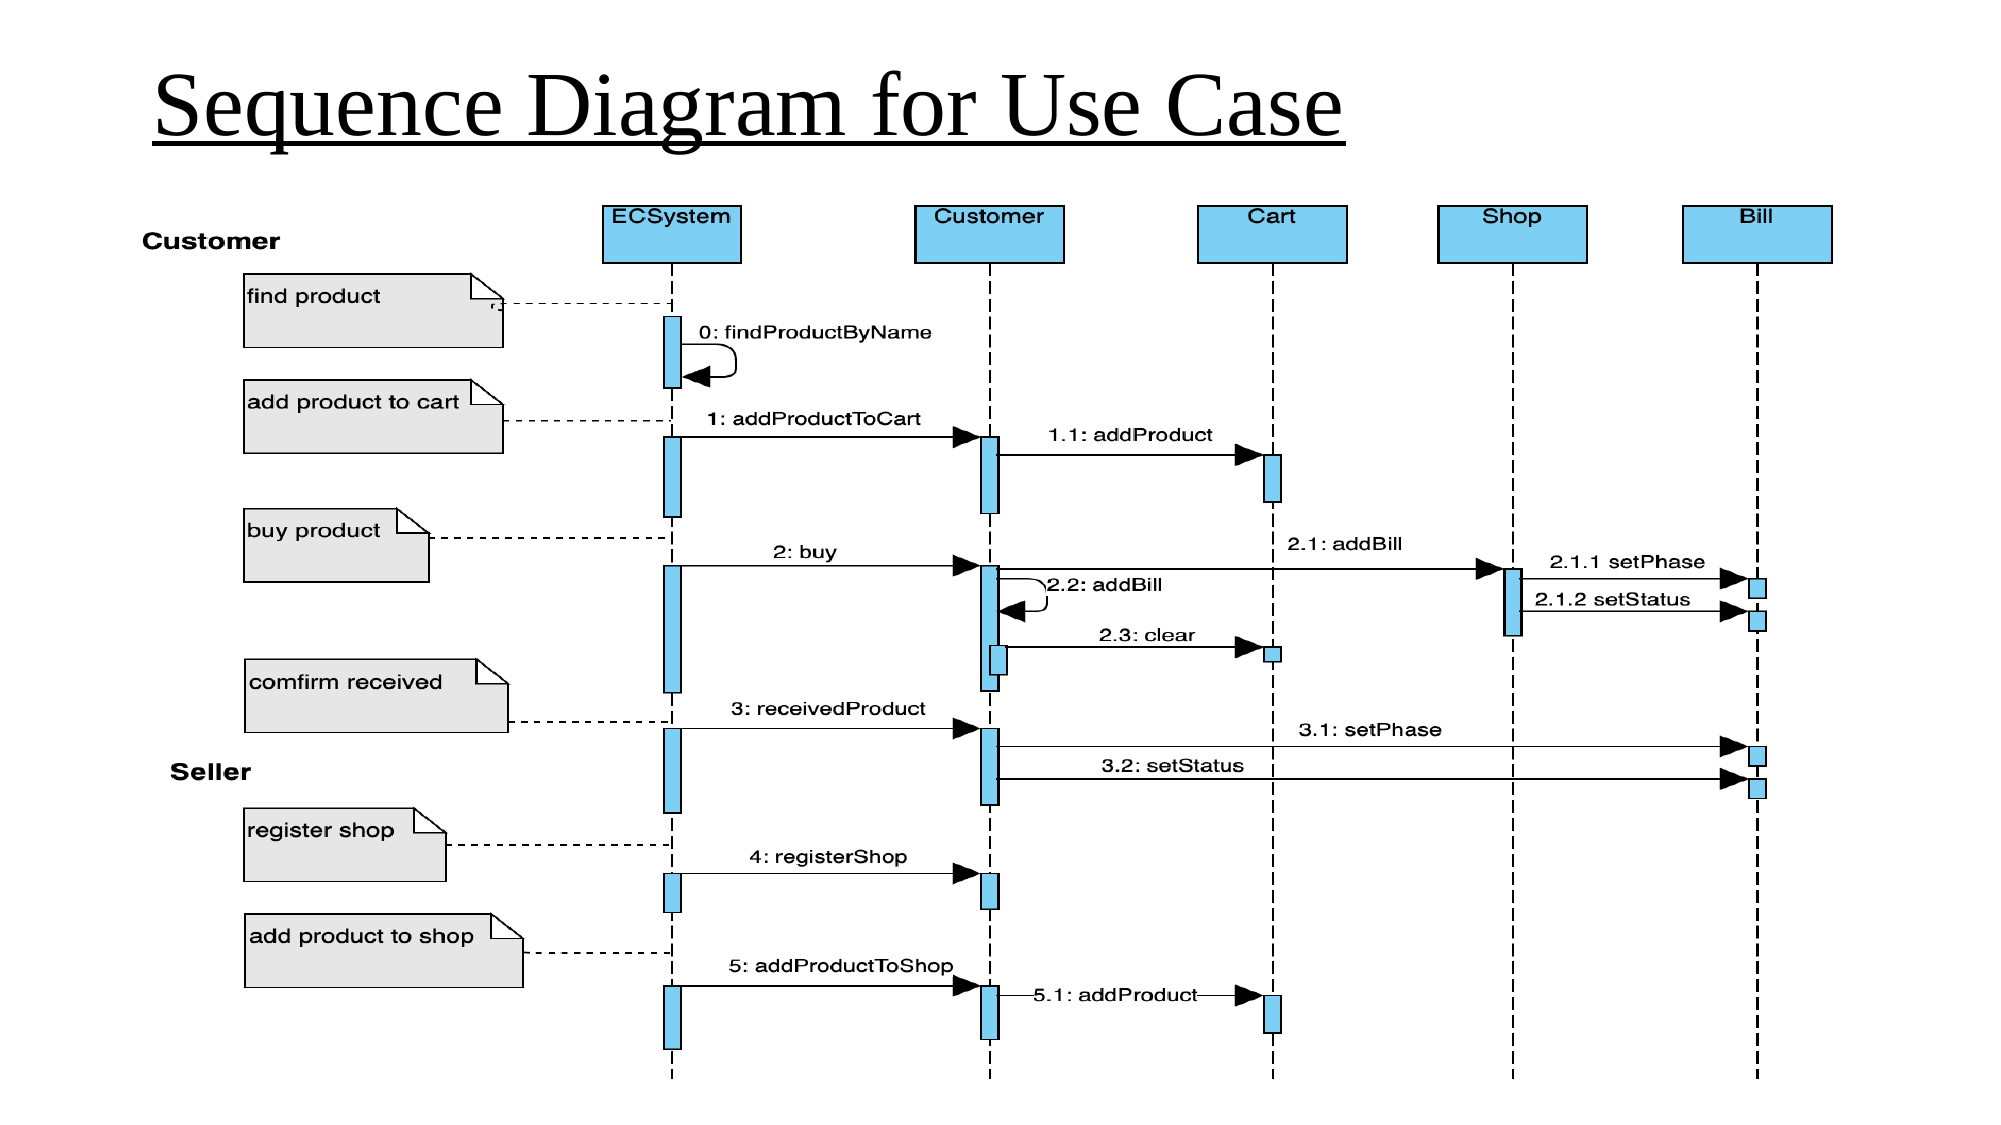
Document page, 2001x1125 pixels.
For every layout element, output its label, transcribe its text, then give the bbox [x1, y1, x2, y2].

title Sequence Diagram for Use Case [137, 46, 1863, 166]
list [123, 181, 1877, 1079]
